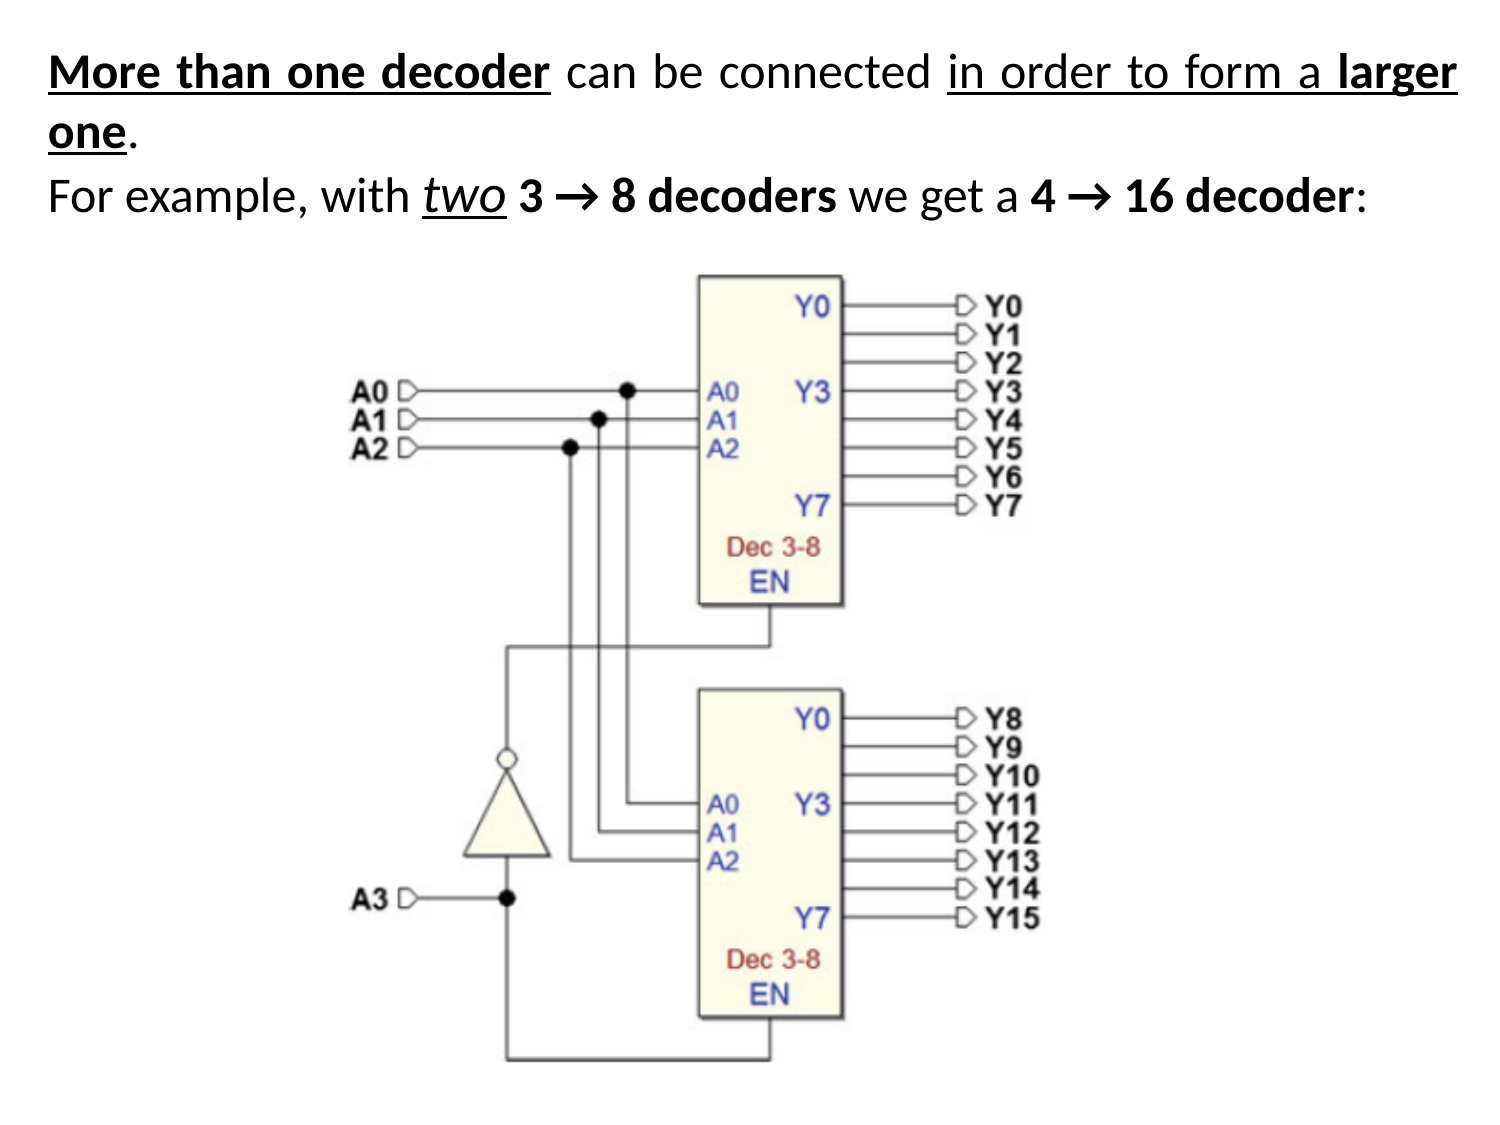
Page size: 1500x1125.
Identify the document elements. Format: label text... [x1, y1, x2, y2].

text_box More than one decoder can be connected in order to form a larger one. For example, with two 3 → 8 decoders we get a 4 → 16 decoder: [33, 30, 1473, 231]
picture [336, 255, 1060, 1089]
